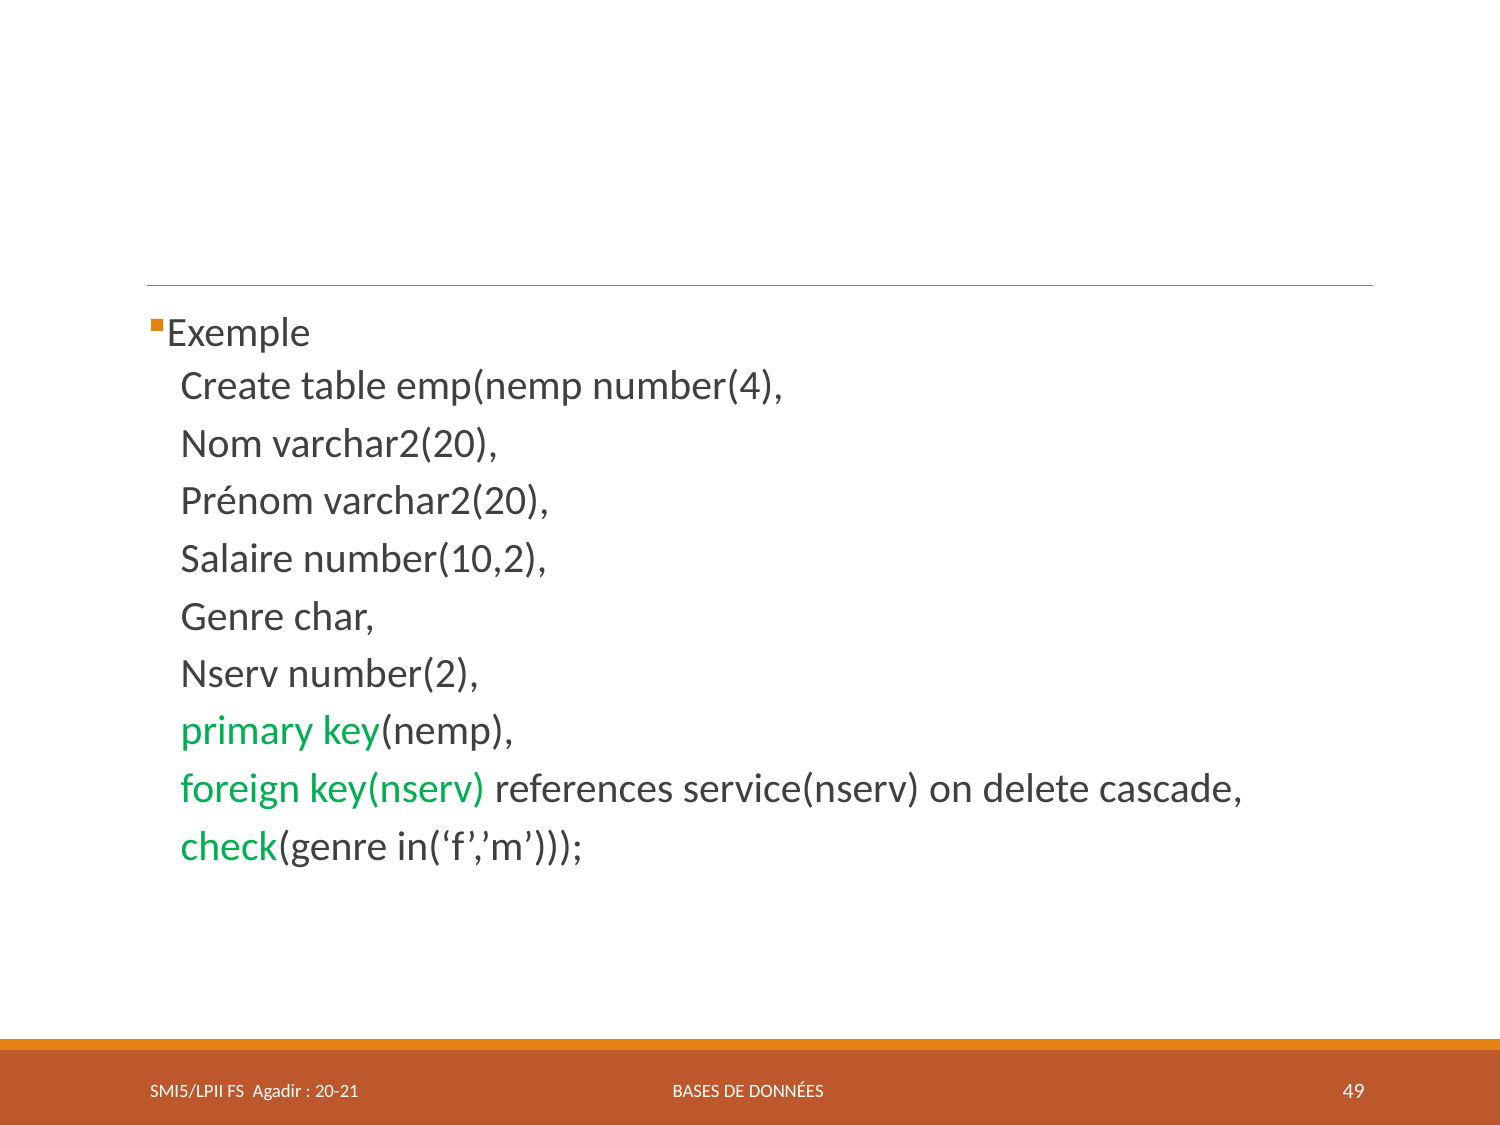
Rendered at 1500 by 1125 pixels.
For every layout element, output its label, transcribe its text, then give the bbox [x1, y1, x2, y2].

list Exemple Create table emp(nemp number(4), Nom varchar2(20), Prénom varchar2(20), Salaire number(10,2), Genre char, Nserv number(2), primary key(nemp), foreign key(nserv) references service(nserv) on delete cascade, check(genre in(‘f’,’m’))); [147, 302, 1425, 1005]
slide_number 49 [1218, 1059, 1380, 1120]
slide_number SMI5/LPII FS Agadir : 20-21 [135, 1059, 440, 1120]
footer Bases de données [453, 1059, 1047, 1120]
